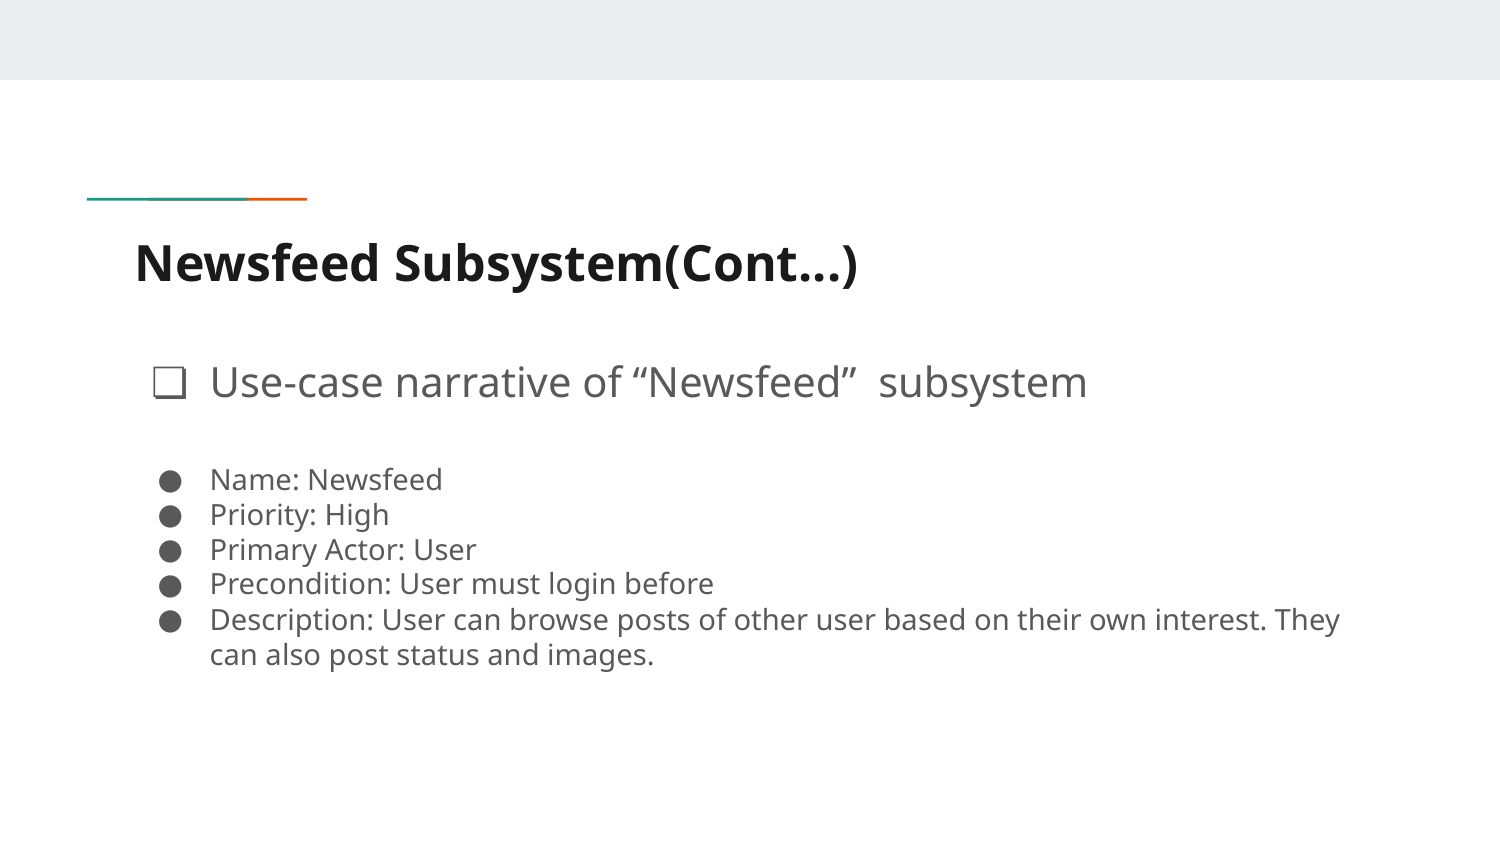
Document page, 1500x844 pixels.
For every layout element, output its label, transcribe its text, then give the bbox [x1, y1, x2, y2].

title Newsfeed Subsystem(Cont...) [119, 216, 1381, 305]
list Use-case narrative of “Newsfeed” subsystem Name: Newsfeed Priority: High Primary Actor: User Precondition: User must login before Description: User can browse posts of other user based on their own interest. They can also post status and images. [119, 341, 1381, 712]
